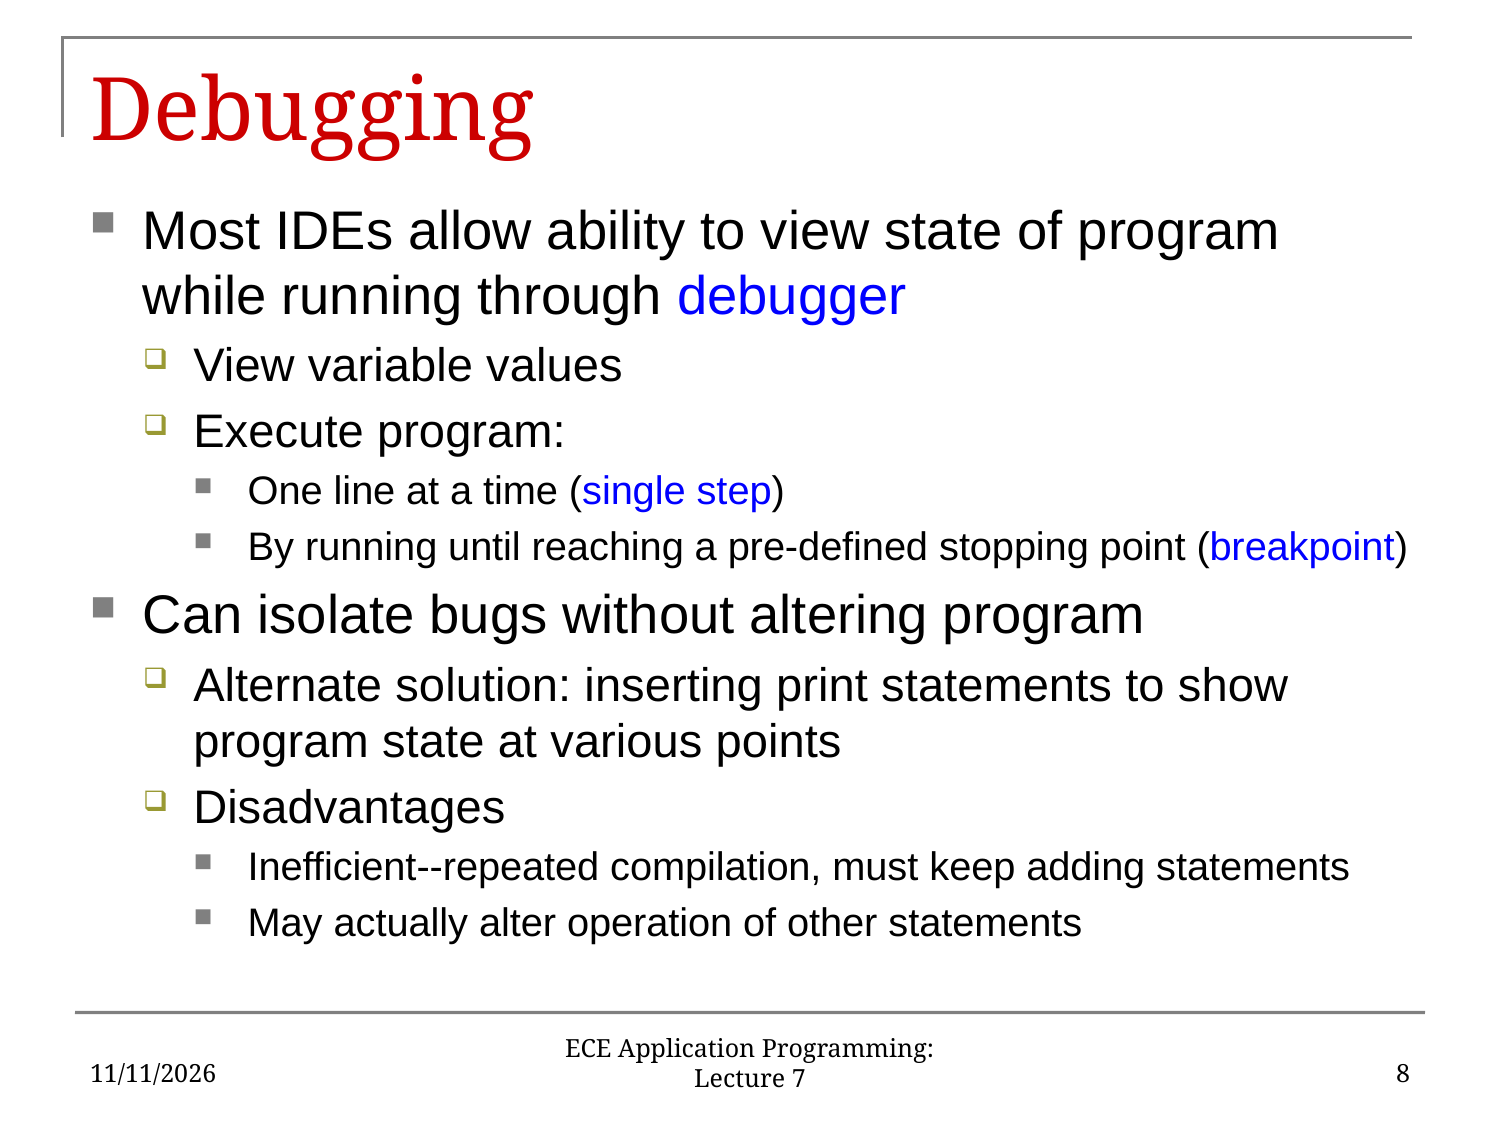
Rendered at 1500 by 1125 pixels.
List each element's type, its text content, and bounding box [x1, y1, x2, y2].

title Debugging [75, 45, 1425, 163]
slide_number 8 [1074, 1023, 1426, 1100]
list Most IDEs allow ability to view state of program while running through debugger View variable values Execute program: One line at a time (single step) By running until reaching a pre-defined stopping point (breakpoint) Can isolate bugs without altering program Alternate solution: inserting print statements to show program state at various points Disadvantages Inefficient--repeated compilation, must keep adding statements May actually alter operation of other statements [75, 187, 1425, 1006]
footer ECE Application Programming: Lecture 7 [512, 1024, 988, 1101]
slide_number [74, 1023, 426, 1100]
